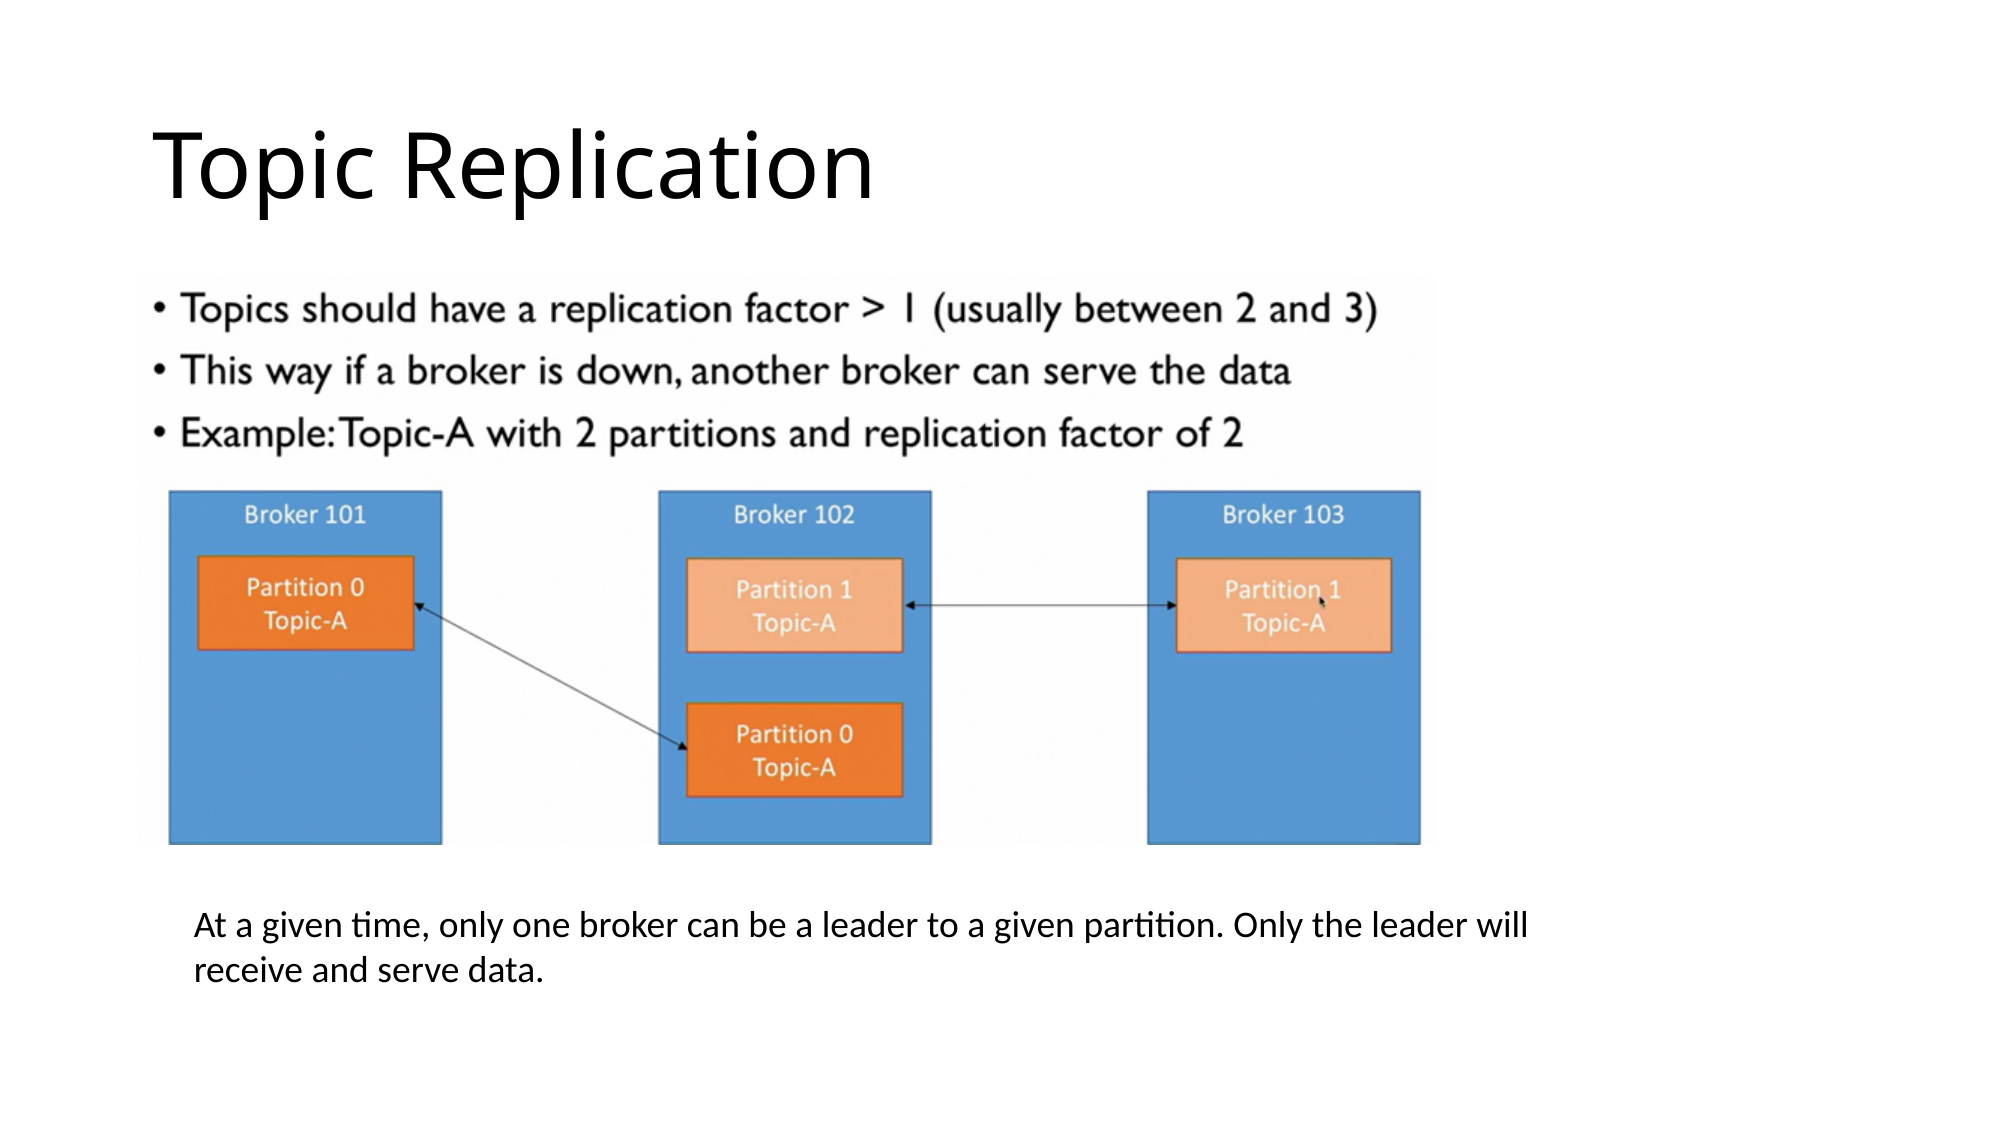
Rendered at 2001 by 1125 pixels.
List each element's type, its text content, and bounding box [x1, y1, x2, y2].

title Topic Replication [137, 59, 1863, 278]
text_box At a given time, only one broker can be a leader to a given partition. Only the leader will receive and serve data. [178, 892, 1608, 997]
picture [137, 277, 1436, 845]
